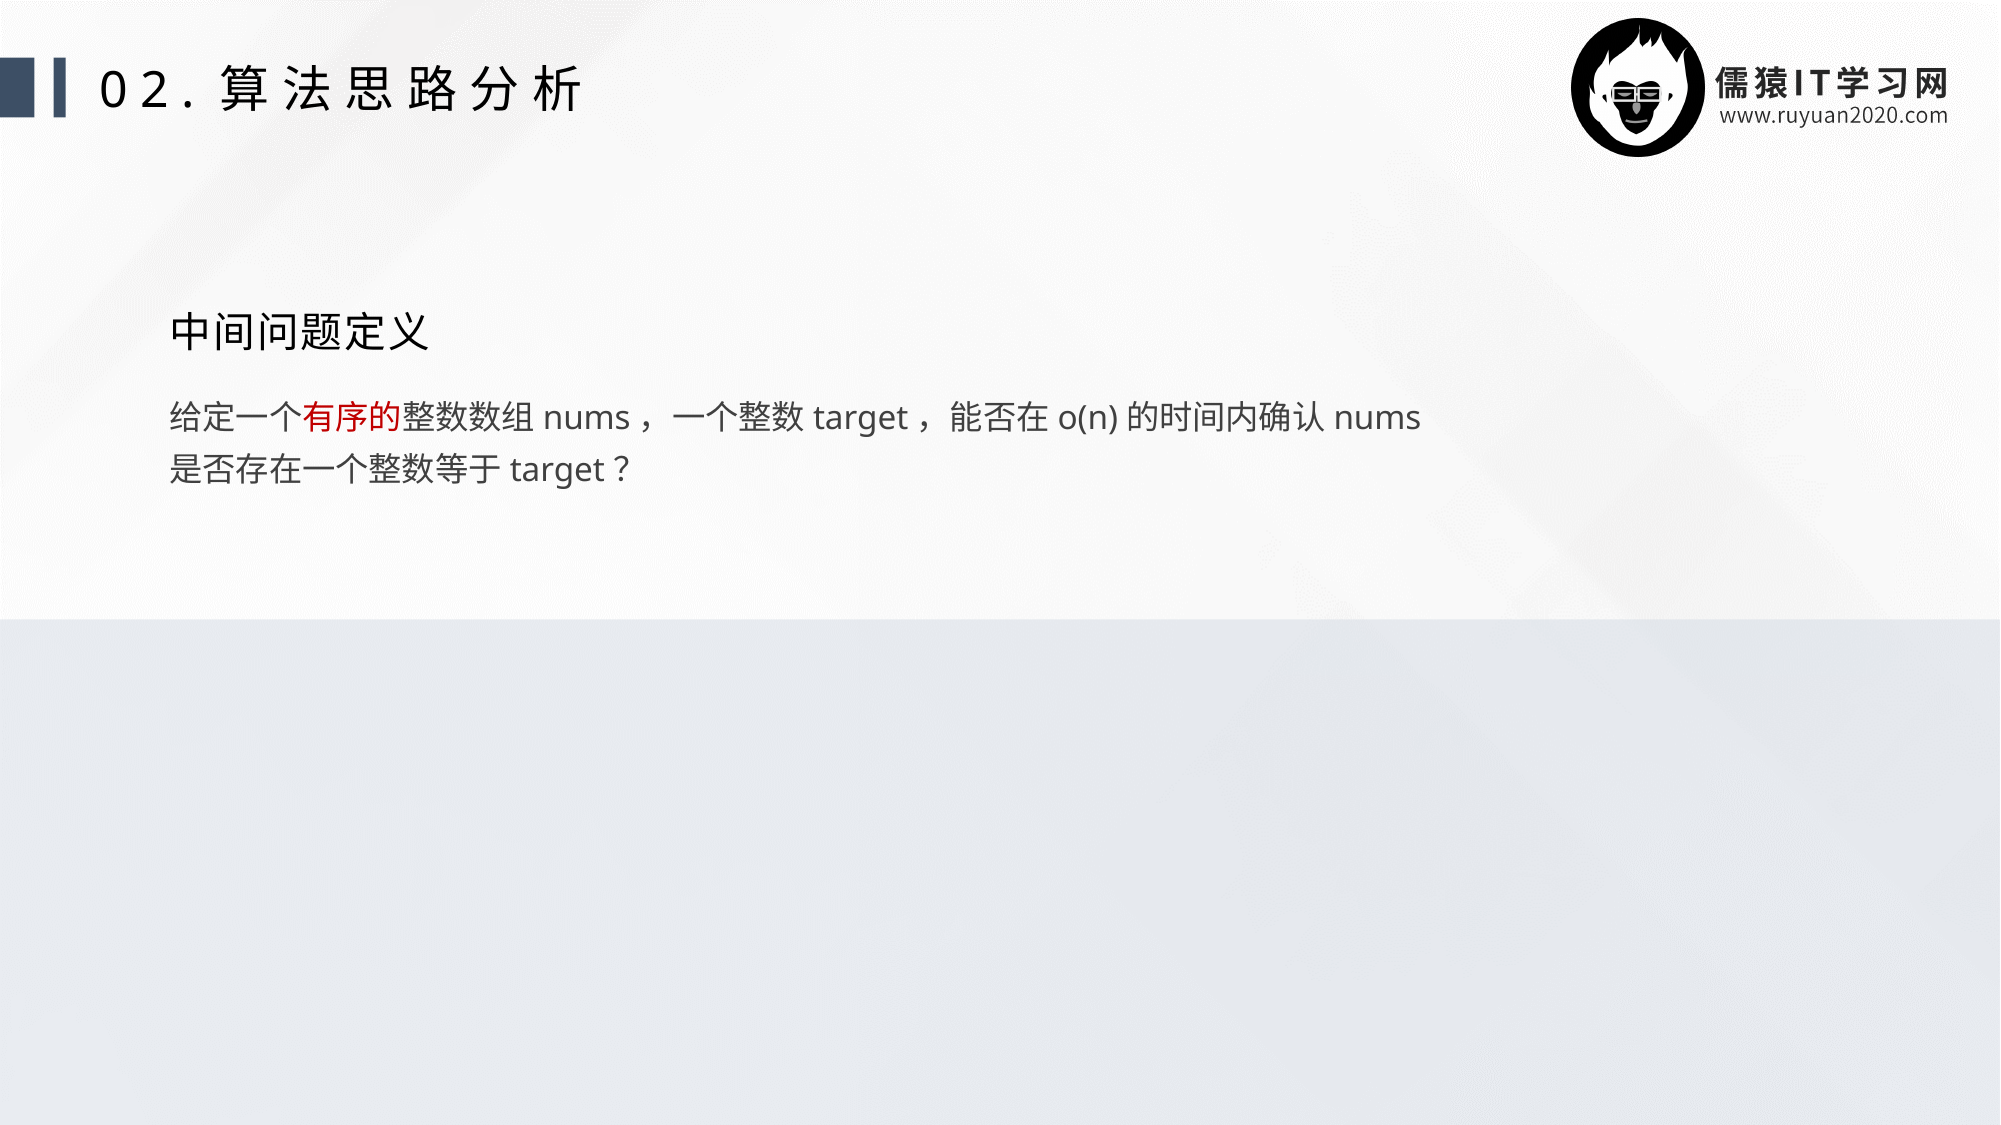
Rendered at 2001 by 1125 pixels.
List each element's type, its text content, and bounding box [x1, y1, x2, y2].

picture [0, 0, 2000, 618]
text_box [0, 618, 2000, 1125]
title 02.算法思路分析 [99, 36, 803, 139]
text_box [169, 305, 1448, 561]
